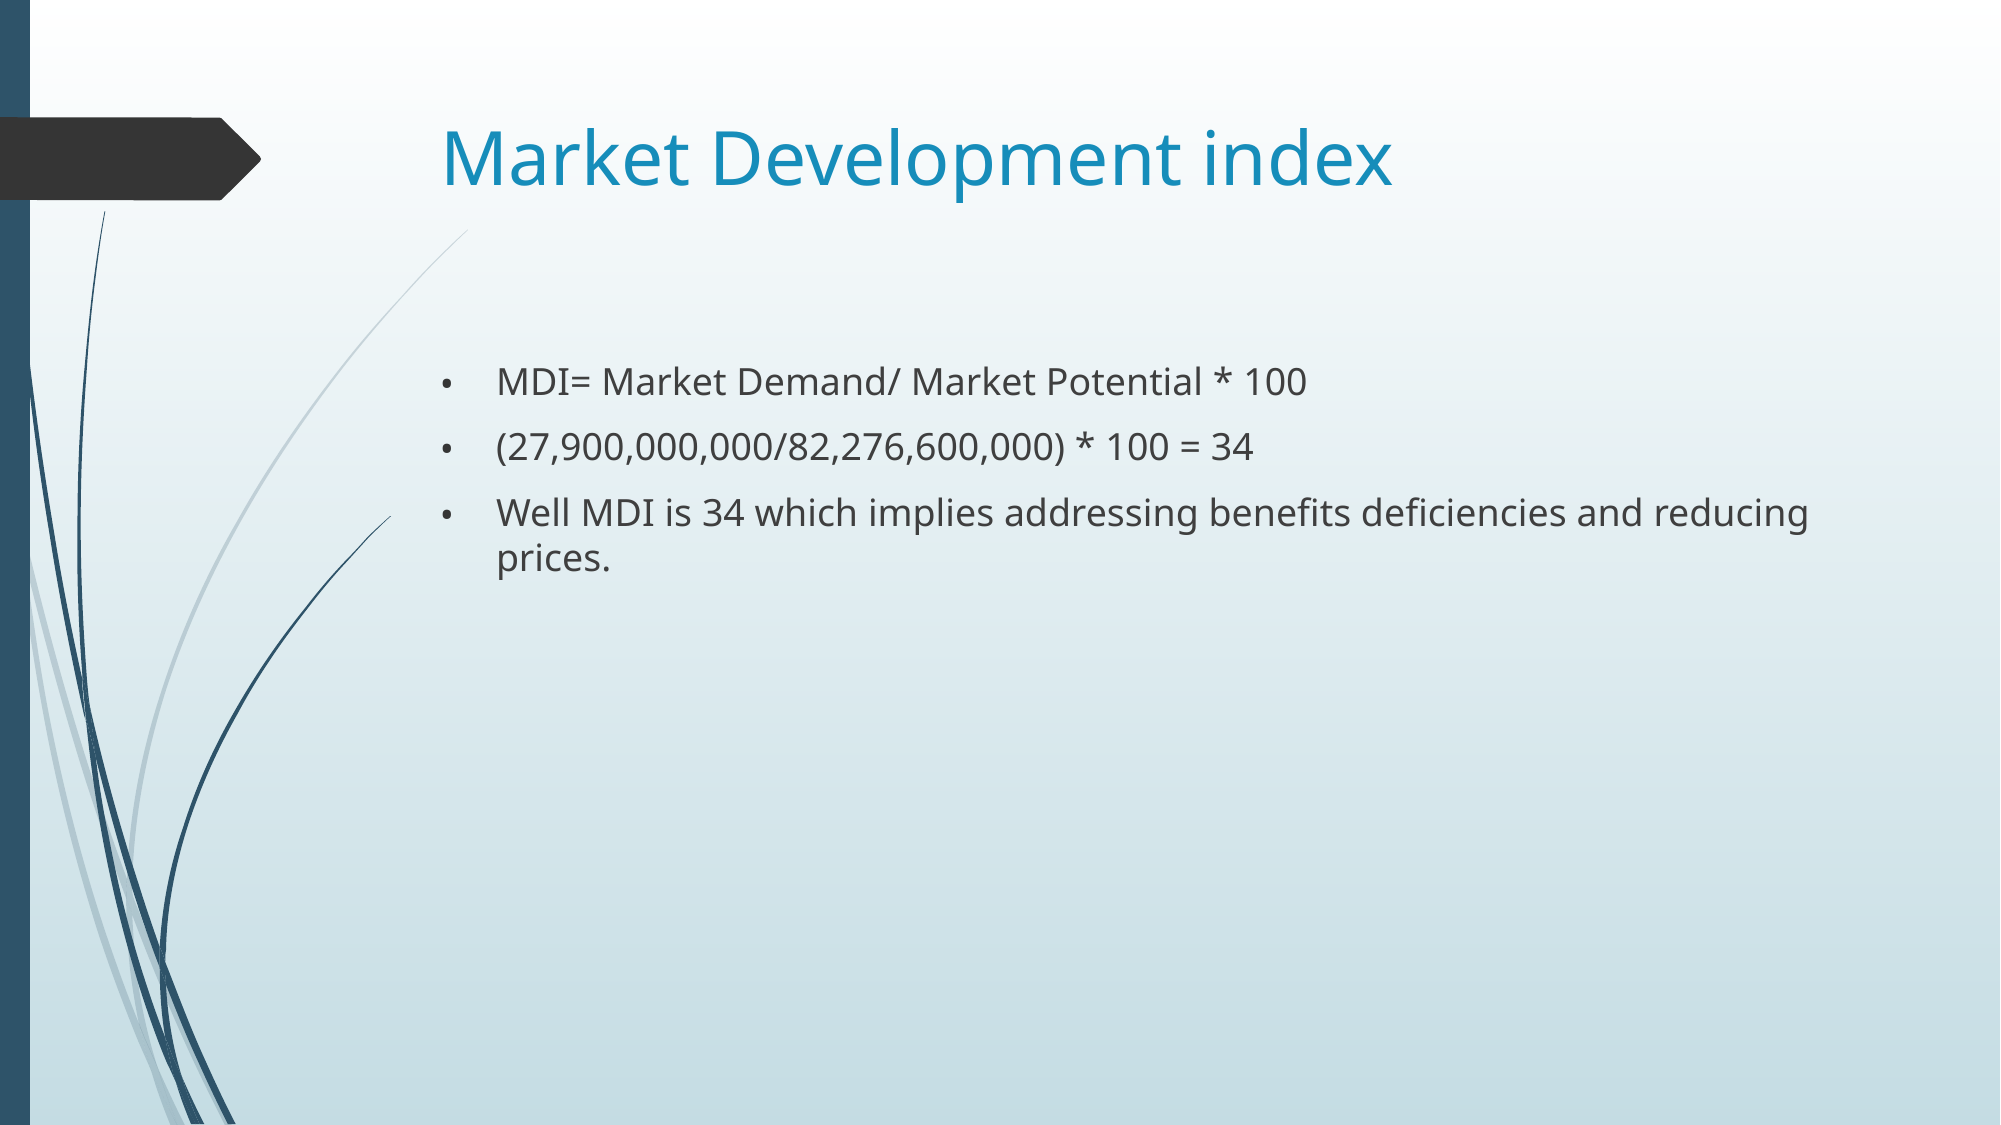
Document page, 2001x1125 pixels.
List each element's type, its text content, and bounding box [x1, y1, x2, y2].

title Market Development index [425, 102, 1888, 313]
list MDI= Market Demand/ Market Potential * 100 (27,900,000,000/82,276,600,000) * 100 = 34 Well MDI is 34 which implies addressing benefits deficiencies and reducing prices. [424, 350, 1888, 970]
